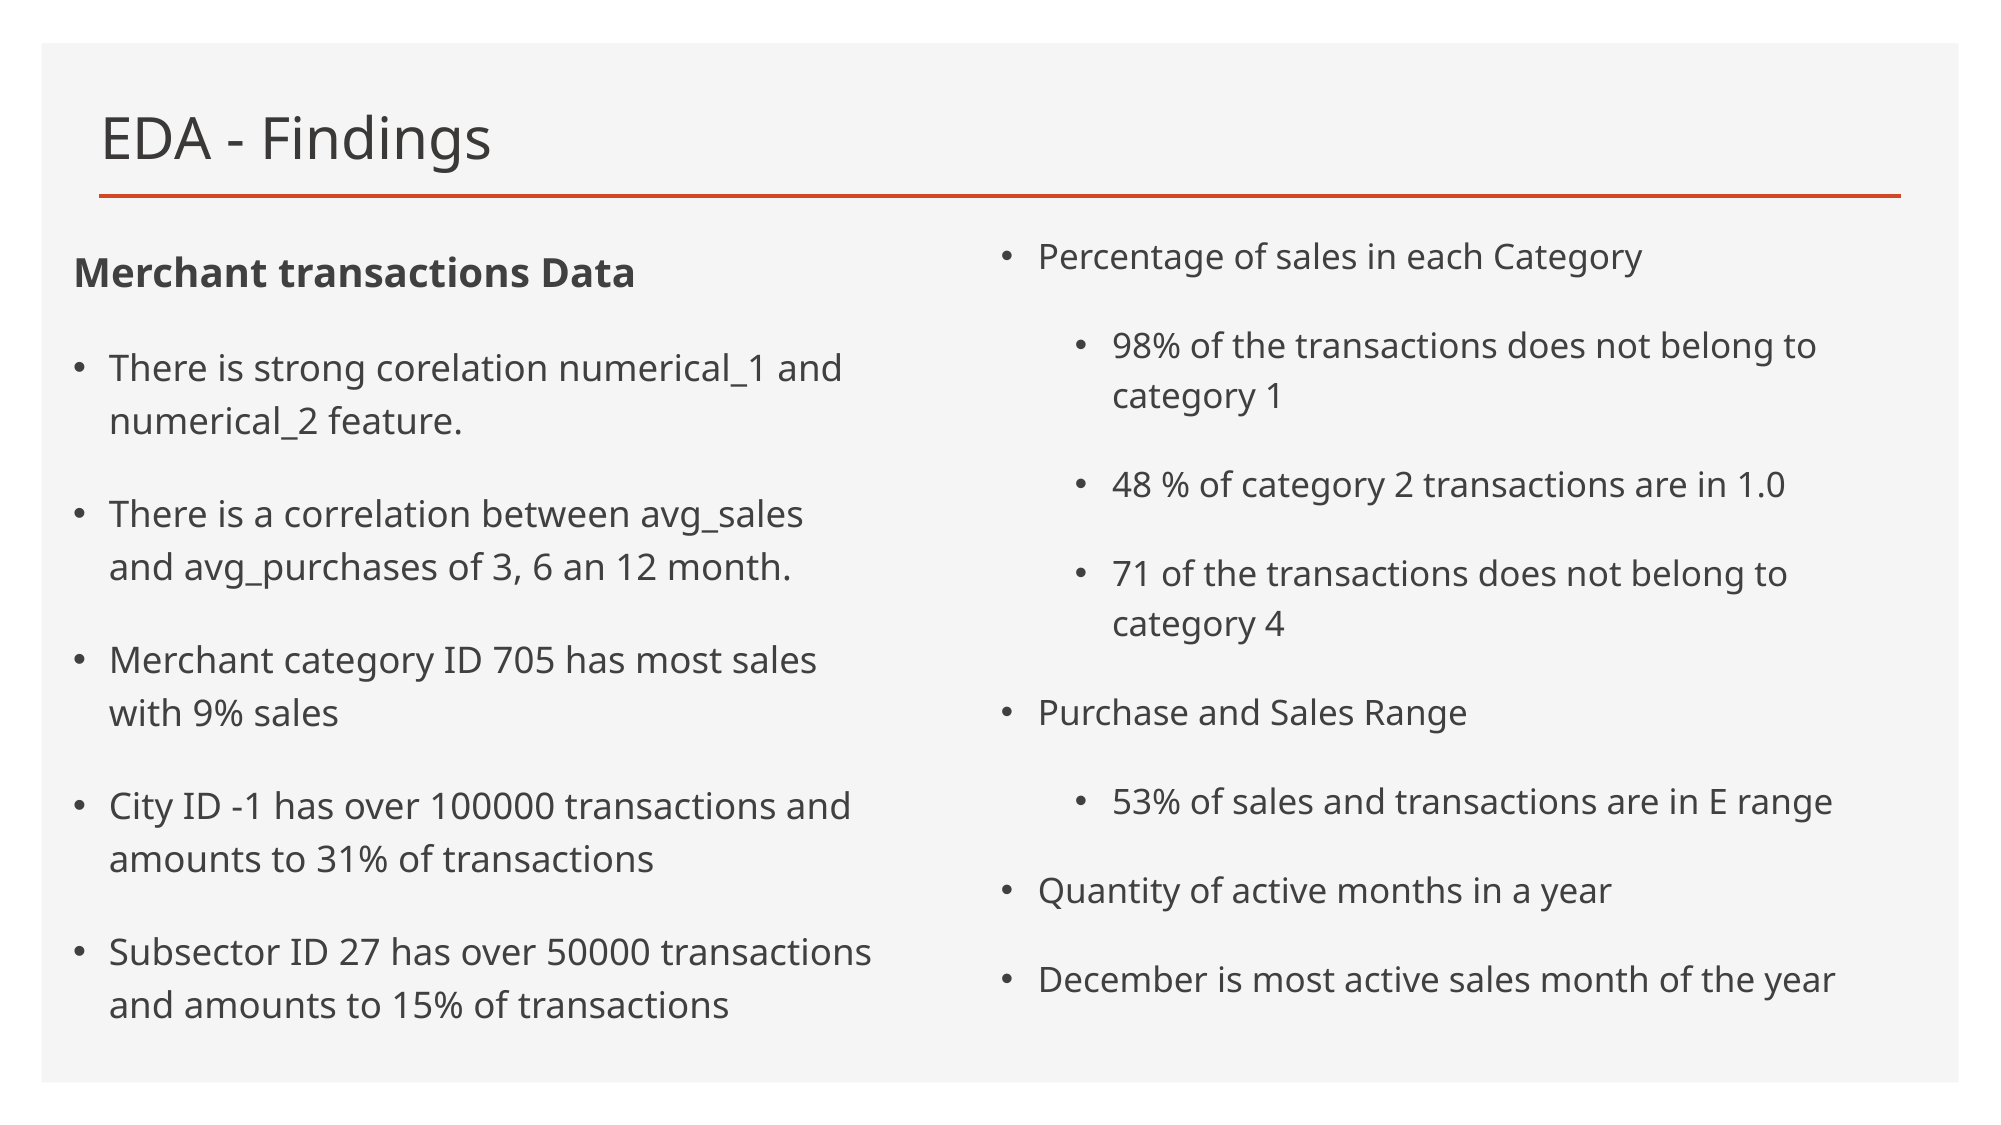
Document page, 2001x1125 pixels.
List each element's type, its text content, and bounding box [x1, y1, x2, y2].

title EDA - Findings [85, 73, 1705, 179]
text_box Percentage of sales in each Category 98% of the transactions does not belong to category 1 48 % of category 2 transactions are in 1.0 71 of the transactions does not belong to category 4 Purchase and Sales Range 53% of sales and transactions are in E range Quantity of active months in a year December is most active sales month of the year [985, 218, 1872, 1080]
list Merchant transactions Data There is strong corelation numerical_1 and numerical_2 feature. There is a correlation between avg_sales and avg_purchases of 3, 6 an 12 month. Merchant category ID 705 has most sales with 9% sales City ID -1 has over 100000 transactions and amounts to 31% of transactions Subsector ID 27 has over 50000 transactions and amounts to 15% of transactions [58, 216, 892, 1078]
